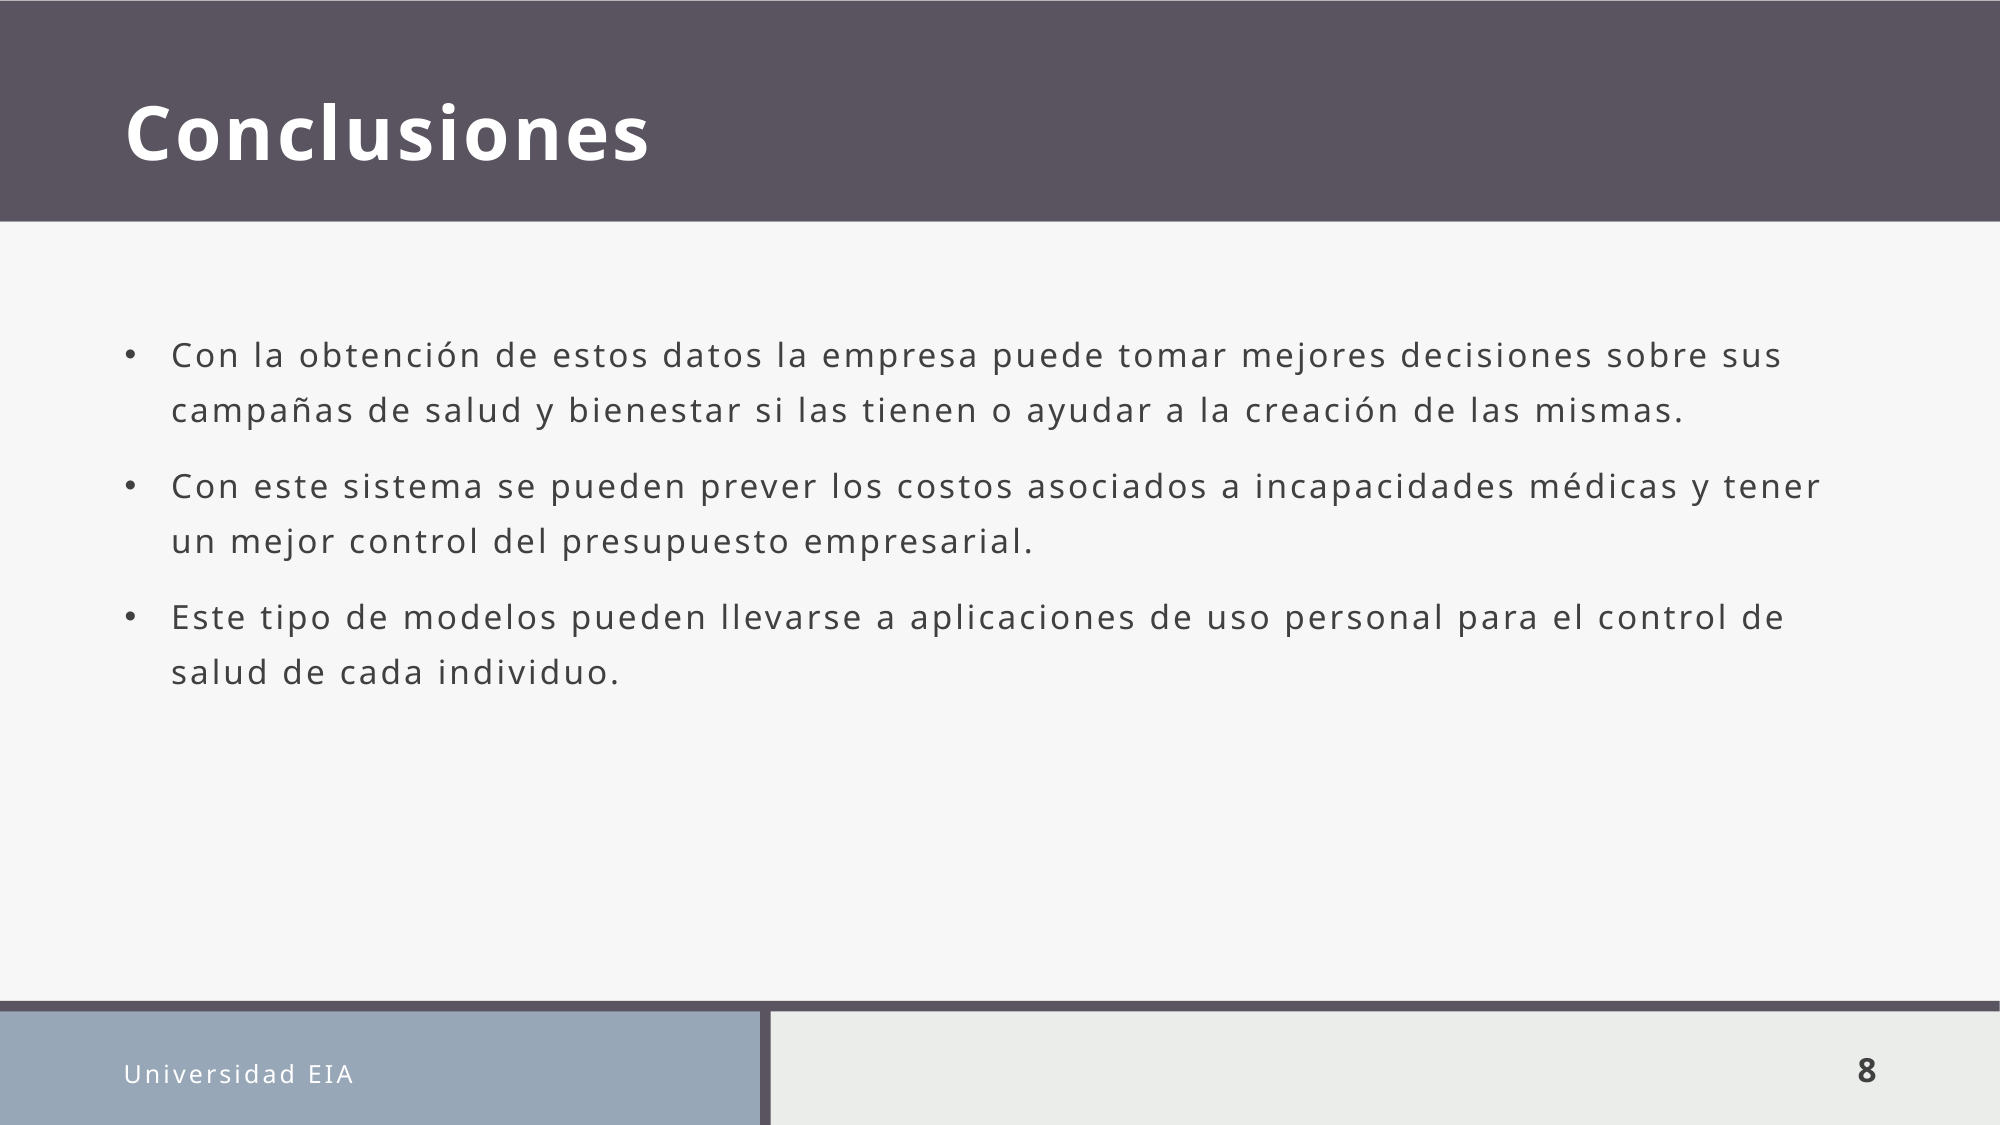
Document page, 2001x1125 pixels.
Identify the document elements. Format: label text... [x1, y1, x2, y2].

slide_number 8 [1733, 1035, 1895, 1110]
title Conclusiones [106, 29, 1895, 184]
footer Universidad EIA [105, 1035, 668, 1110]
list Con la obtención de estos datos la empresa puede tomar mejores decisiones sobre sus campañas de salud y bienestar si las tienen o ayudar a la creación de las mismas. Con este sistema se pueden prever los costos asociados a incapacidades médicas y tener un mejor control del presupuesto empresarial. Este tipo de modelos pueden llevarse a aplicaciones de uso personal para el control de salud de cada individuo. [106, 299, 1895, 922]
